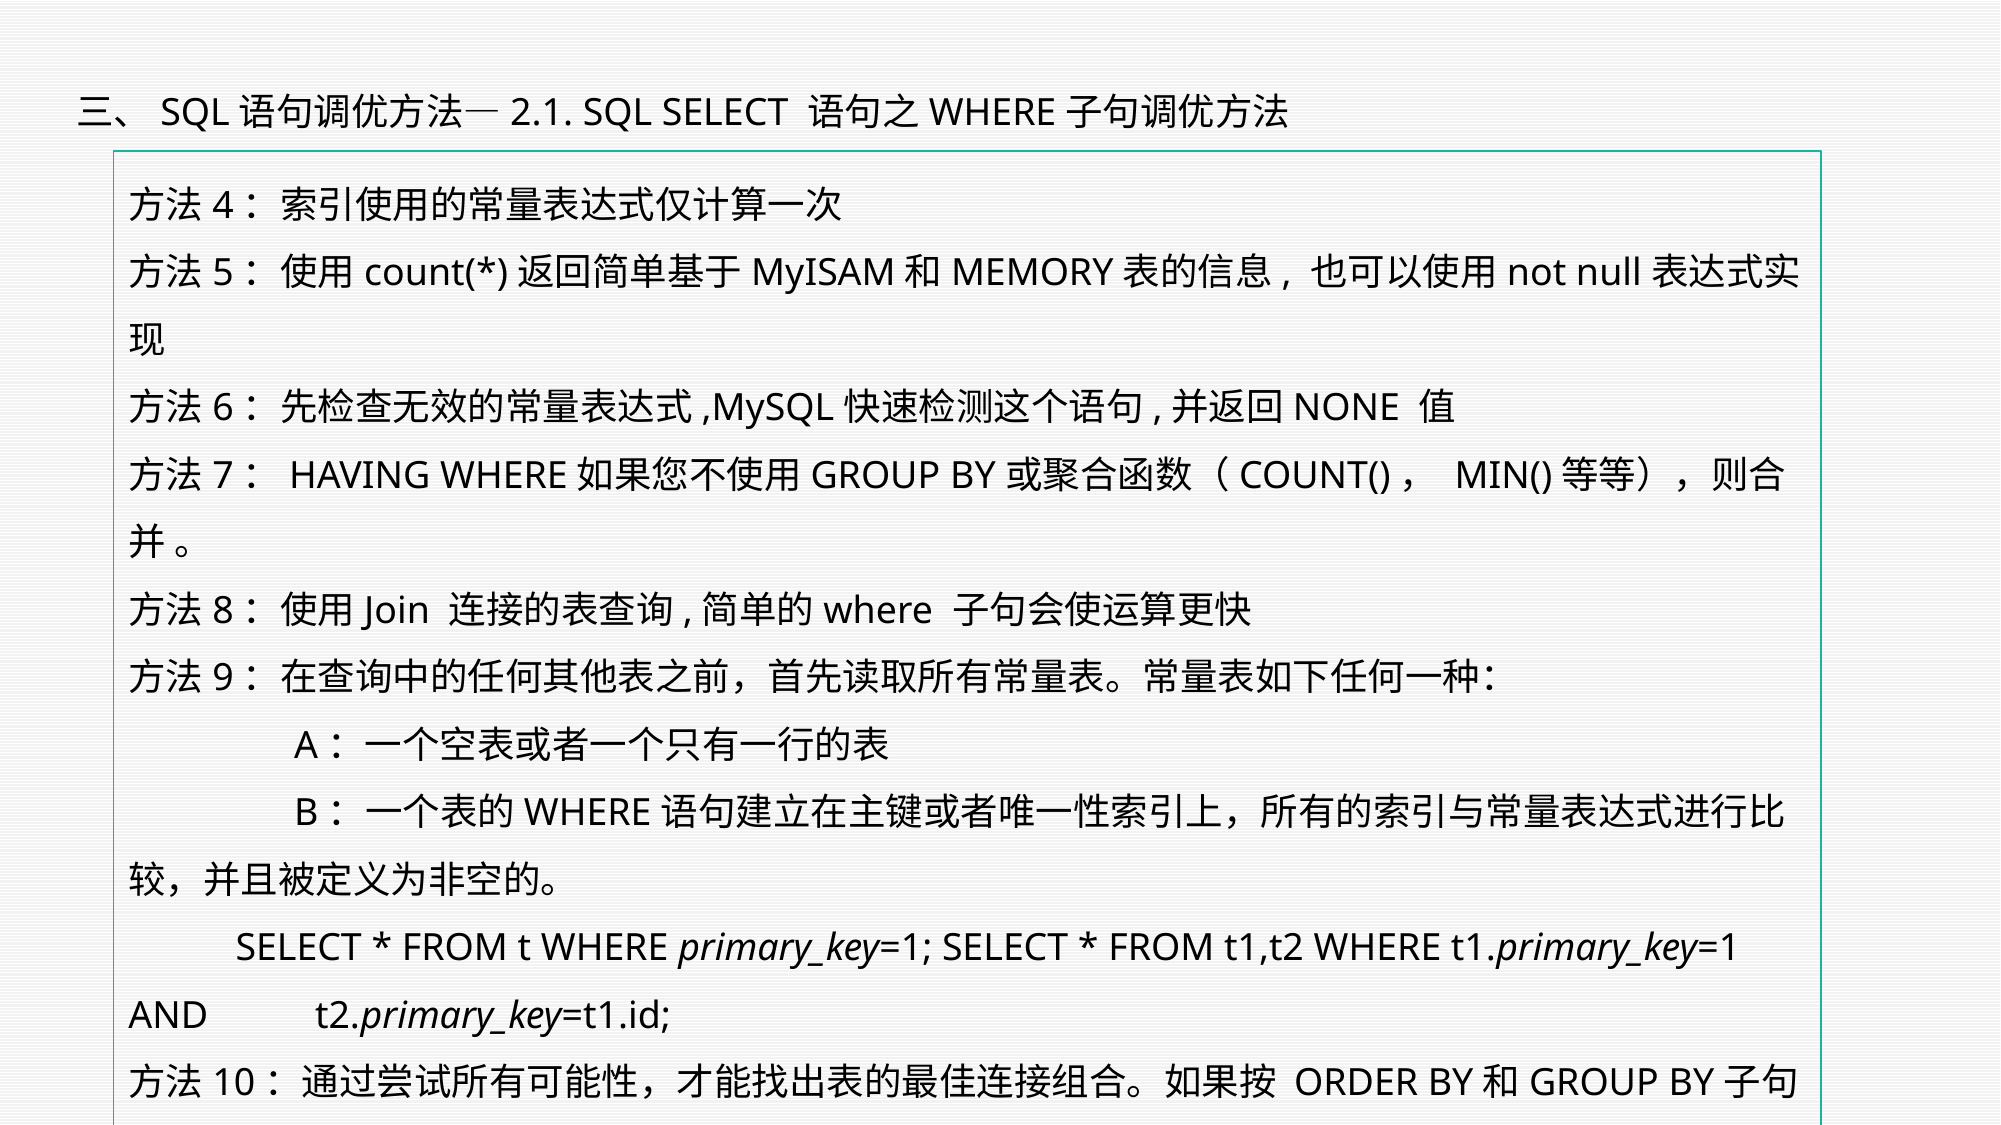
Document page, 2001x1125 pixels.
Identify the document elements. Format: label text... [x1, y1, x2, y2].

text_box 方法4：索引使用的常量表达式仅计算一次 方法5：使用count(*)返回简单基于MyISAM和MEMORY表的信息, 也可以使用not null表达式实现 方法6：先检查无效的常量表达式,MySQL快速检测这个语句,并返回NONE 值 方法7：HAVING WHERE如果您不使用GROUP BY或聚合函数（COUNT()， MIN()等等），则合并 。 方法8：使用Join 连接的表查询,简单的where 子句会使运算更快 方法9：在查询中的任何其他表之前，首先读取所有常量表。常量表如下任何一种： A：一个空表或者一个只有一行的表 B：一个表的WHERE语句建立在主键或者唯一性索引上，所有的索引与常量表达式进行比较，并且被定义为非空的。 SELECT * FROM t WHERE primary_key=1; SELECT * FROM t1,t2 WHERE t1.primary_key=1 AND t2.primary_key=t1.id; 方法10：通过尝试所有可能性，才能找出表的最佳连接组合。如果按 ORDER BY和GROUP BY子句顺序排列的所有列都来自同一个表，那么在连接时首选该表。 [113, 150, 1822, 1125]
text_box 三、SQL语句调优方法—2.1. SQL SELECT 语句之WHERE子句调优方法 [61, 80, 1631, 141]
